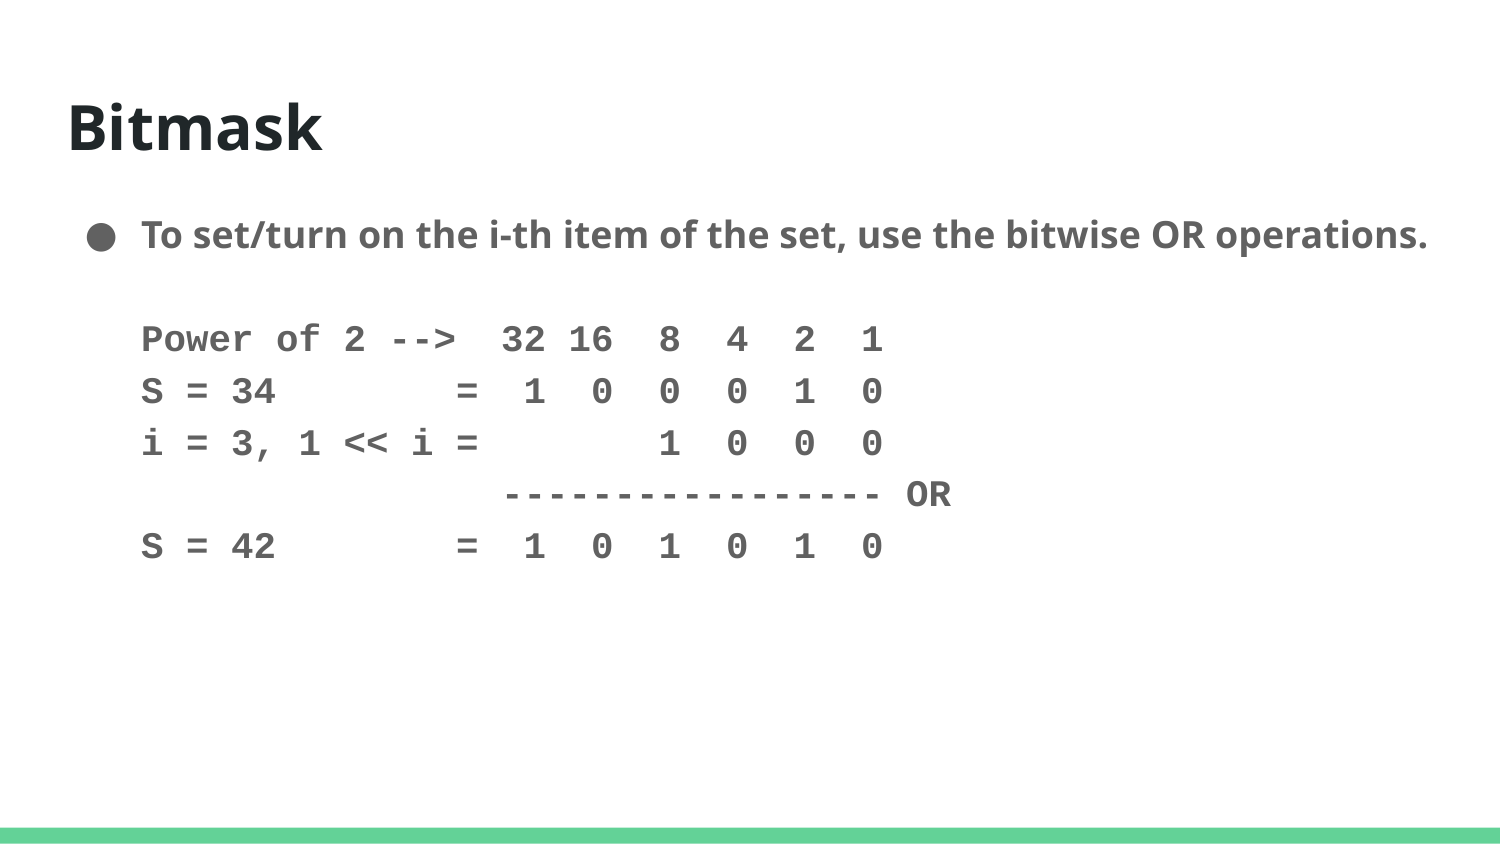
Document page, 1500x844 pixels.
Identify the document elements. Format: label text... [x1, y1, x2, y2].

title Bitmask [51, 72, 1449, 167]
list To set/turn on the i-th item of the set, use the bitwise OR operations. Power of 2 --> 32 16 8 4 2 1 S = 34 = 1 0 0 0 1 0 i = 3, 1 << i = 1 0 0 0 ----------------- OR S = 42 = 1 0 1 0 1 0 [51, 189, 1449, 750]
